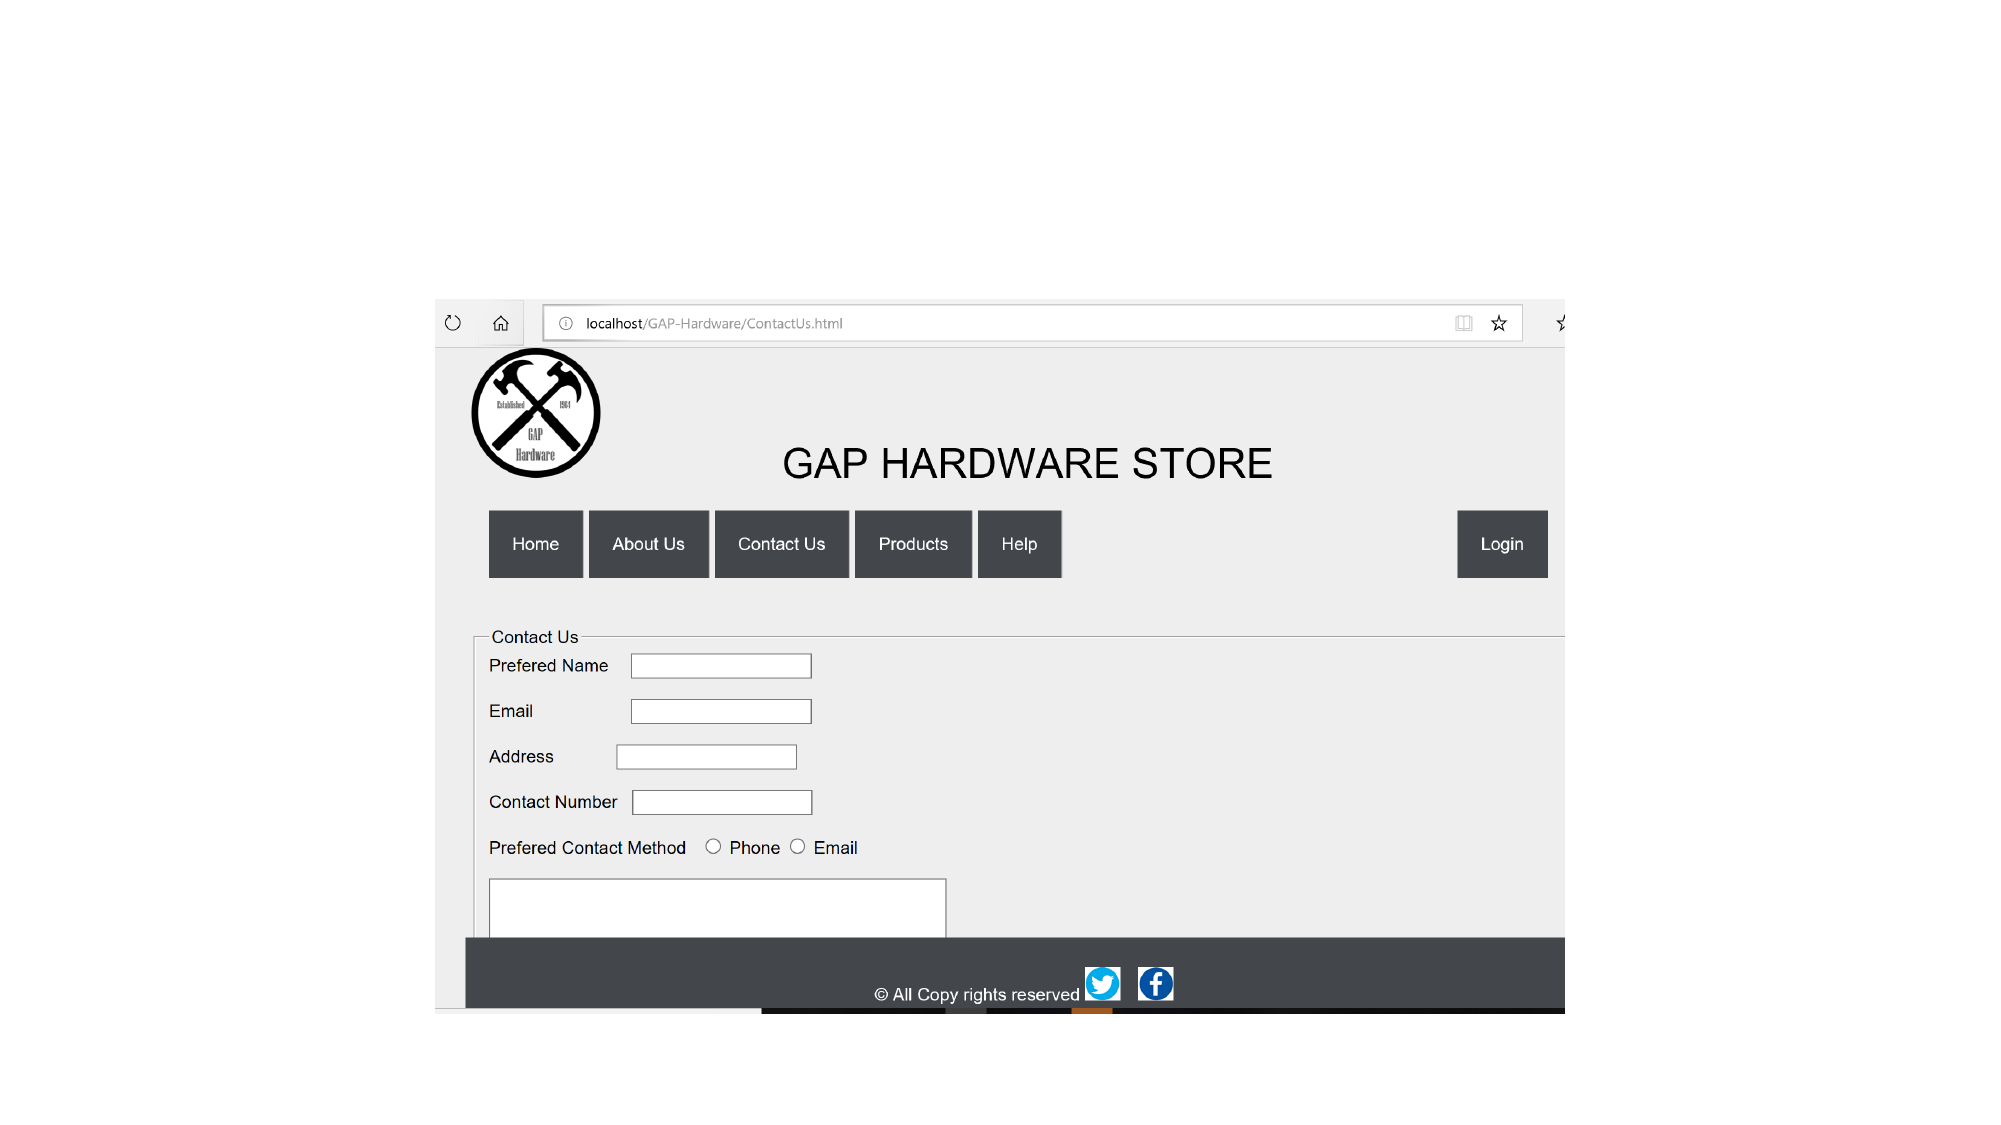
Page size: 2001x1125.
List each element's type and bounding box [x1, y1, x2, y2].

list [435, 299, 1565, 1014]
